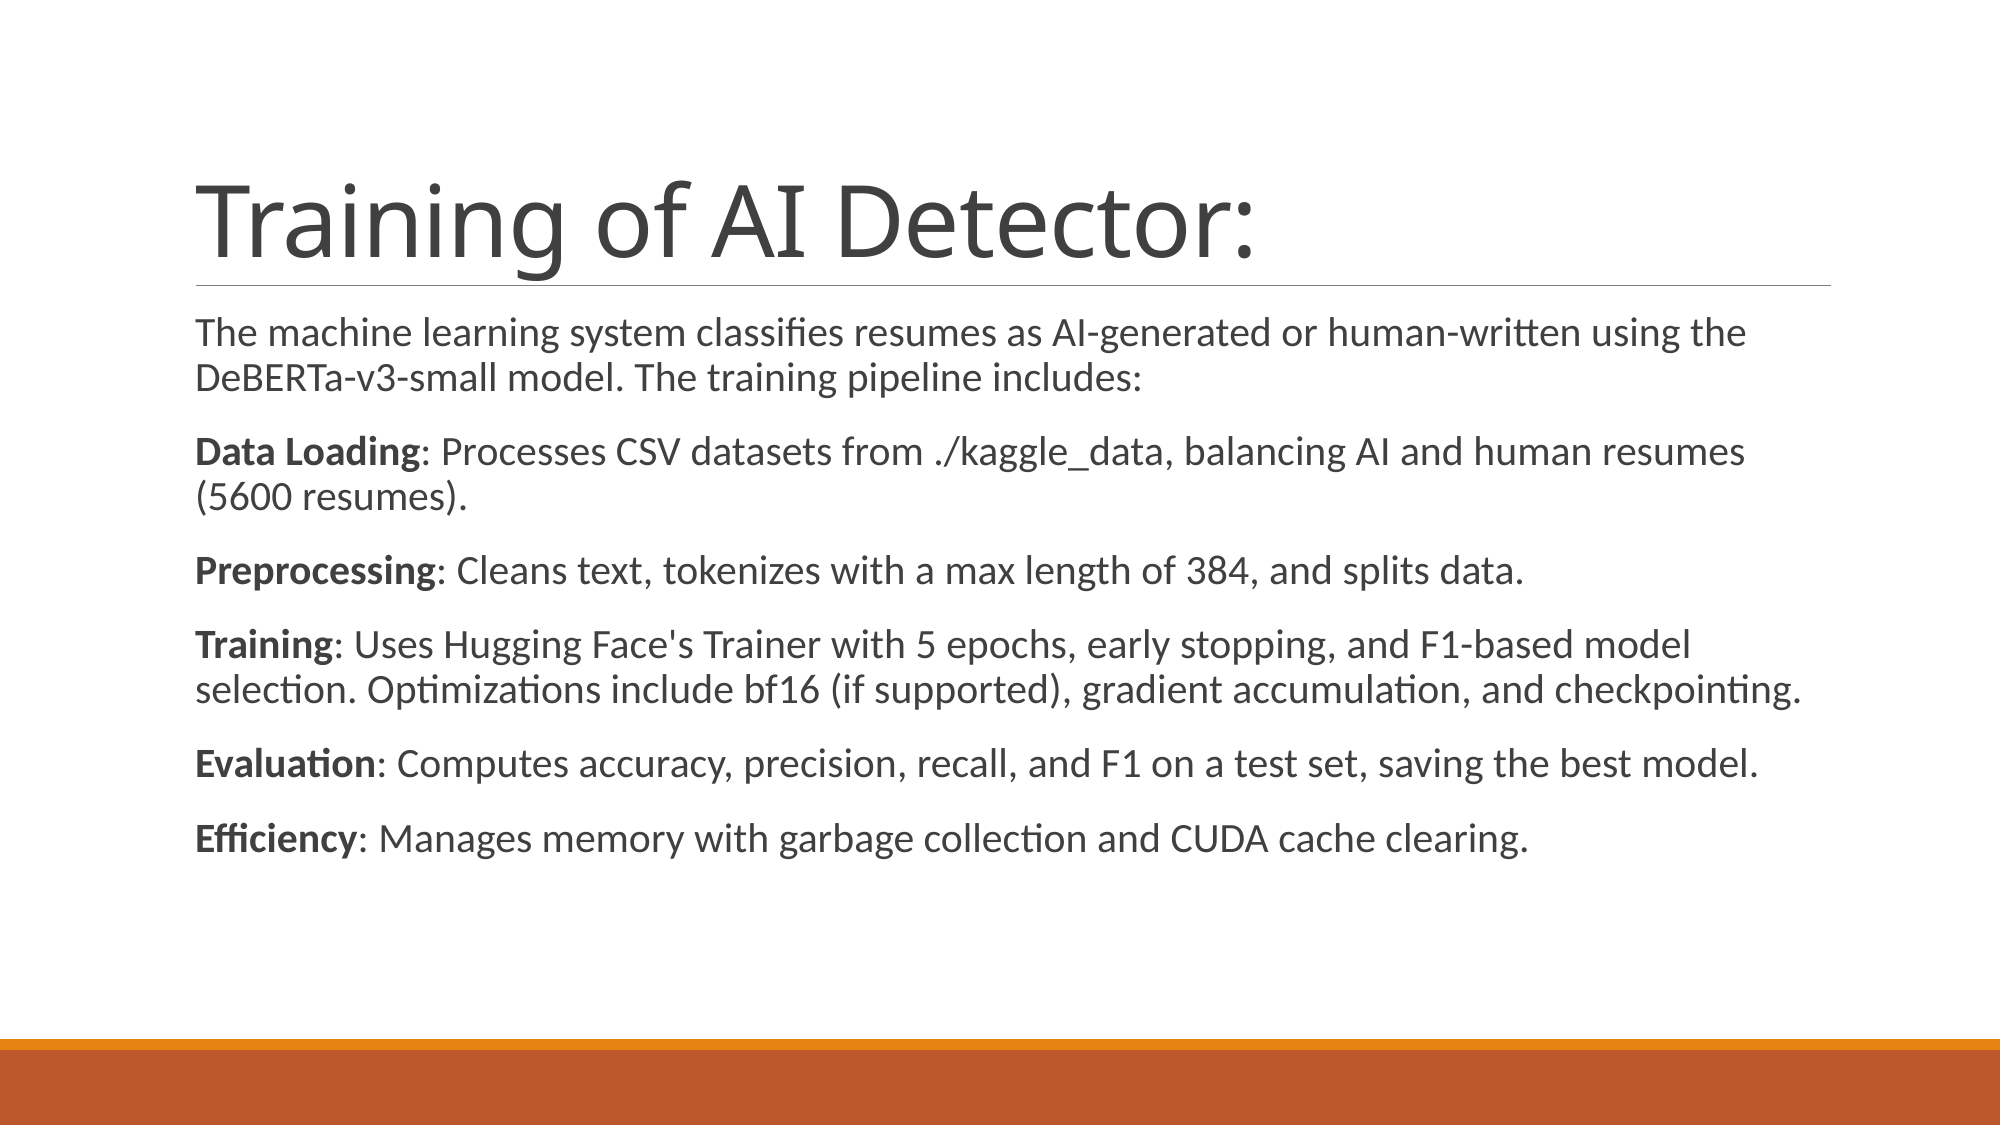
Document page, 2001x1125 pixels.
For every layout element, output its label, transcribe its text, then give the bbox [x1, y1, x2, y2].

list The machine learning system classifies resumes as AI-generated or human-written using the DeBERTa-v3-small model. The training pipeline includes: Data Loading: Processes CSV datasets from ./kaggle_data, balancing AI and human resumes (5600 resumes). Preprocessing: Cleans text, tokenizes with a max length of 384, and splits data. Training: Uses Hugging Face's Trainer with 5 epochs, early stopping, and F1-based model selection. Optimizations include bf16 (if supported), gradient accumulation, and checkpointing. Evaluation: Computes accuracy, precision, recall, and F1 on a test set, saving the best model. Efficiency: Manages memory with garbage collection and CUDA cache clearing. [180, 302, 1830, 963]
title Training of AI Detector: [180, 47, 1830, 285]
